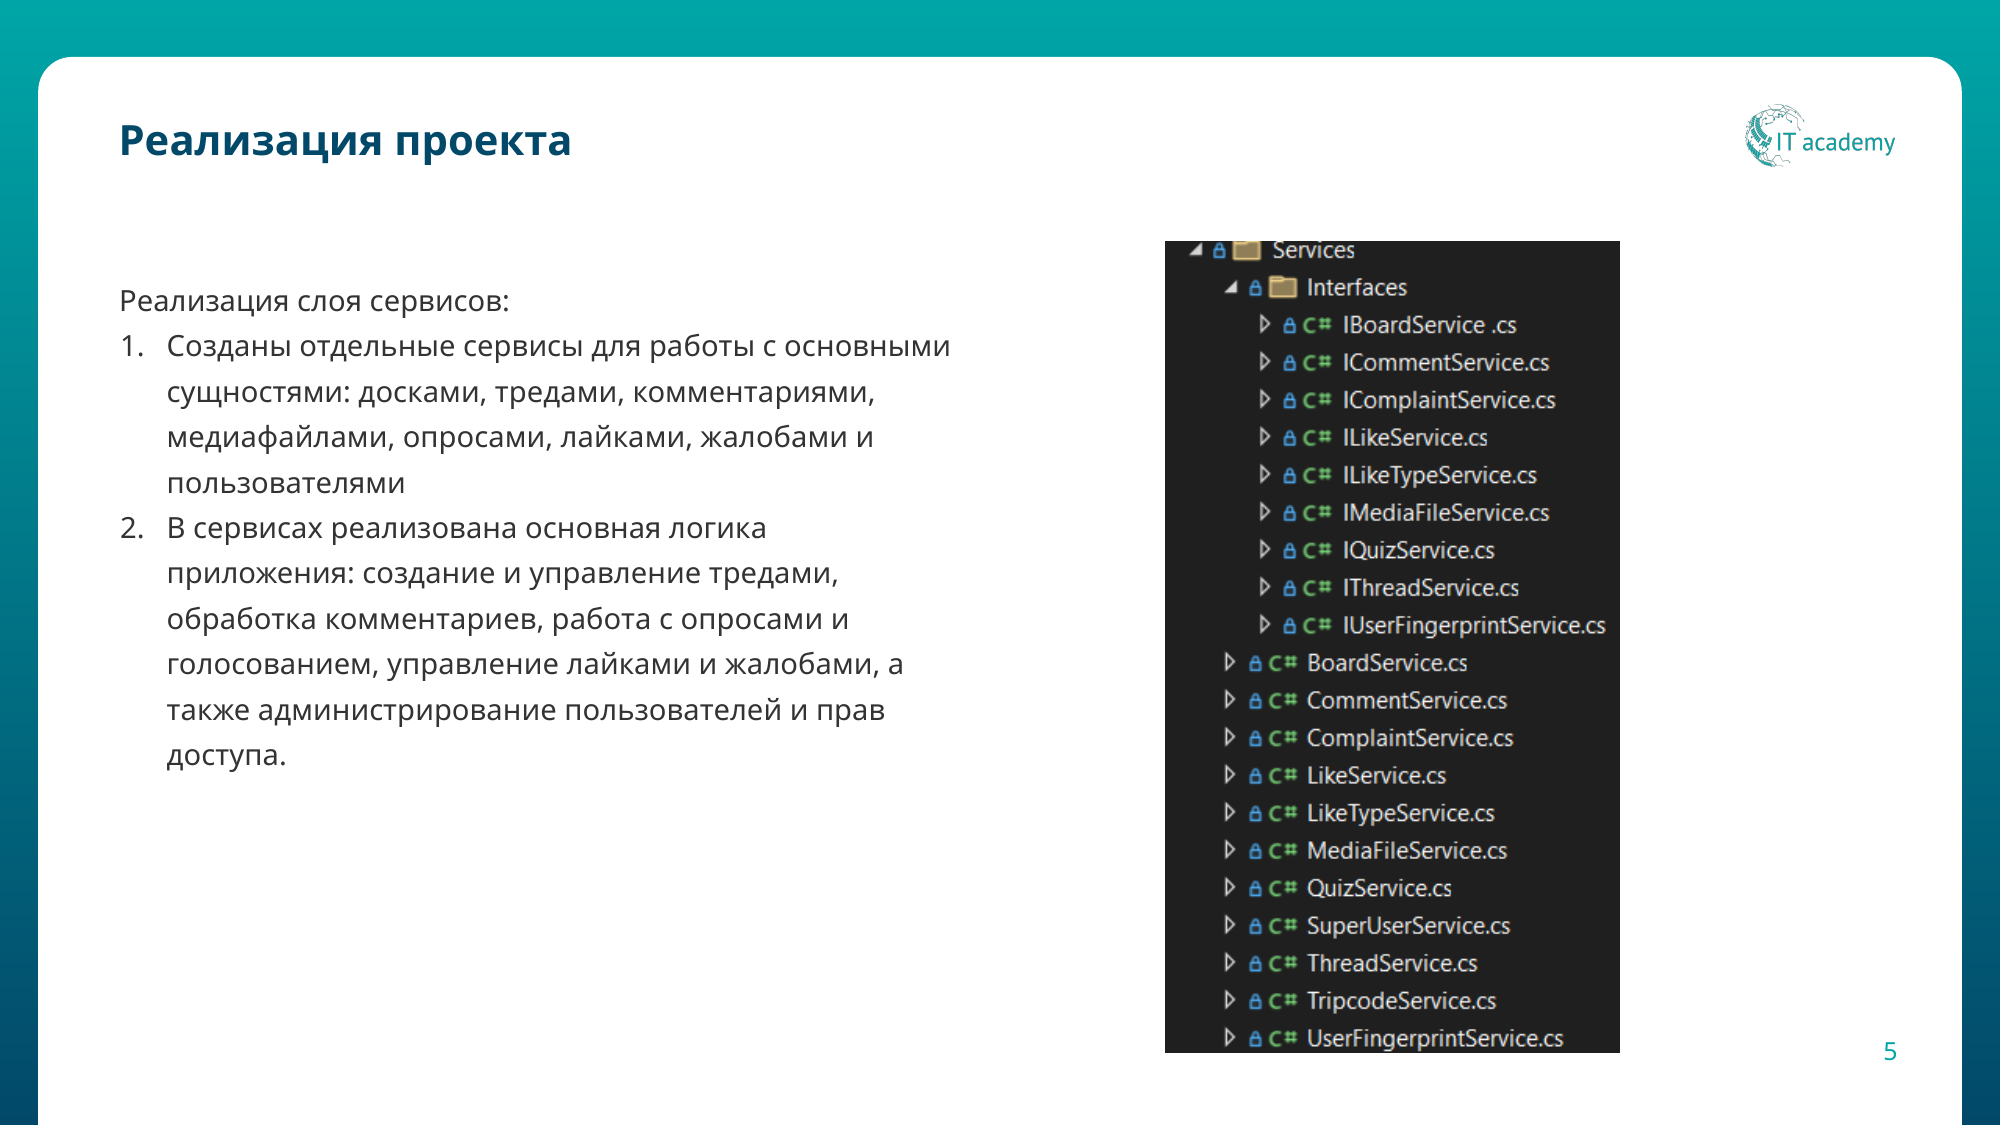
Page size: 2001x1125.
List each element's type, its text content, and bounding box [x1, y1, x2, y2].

picture [1722, 73, 1918, 198]
picture [0, 754, 38, 759]
picture [1165, 241, 1620, 1053]
slide_number 5 [1462, 1022, 1913, 1083]
text_box Реализация слоя сервисов: Созданы отдельные сервисы для работы с основными сущностями: досками, тредами, комментариями, медиафайлами, опросами, лайками, жалобами и пользователями В сервисах реализована основная логика приложения: создание и управление тредами, обработка комментариев, работа с опросами и голосованием, управление лайками и жалобами, а также администрирование пользователей и прав доступа. [102, 264, 968, 779]
text_box [38, 56, 1962, 1125]
text_box Реализация проекта [103, 105, 600, 171]
picture [1962, 754, 2000, 759]
